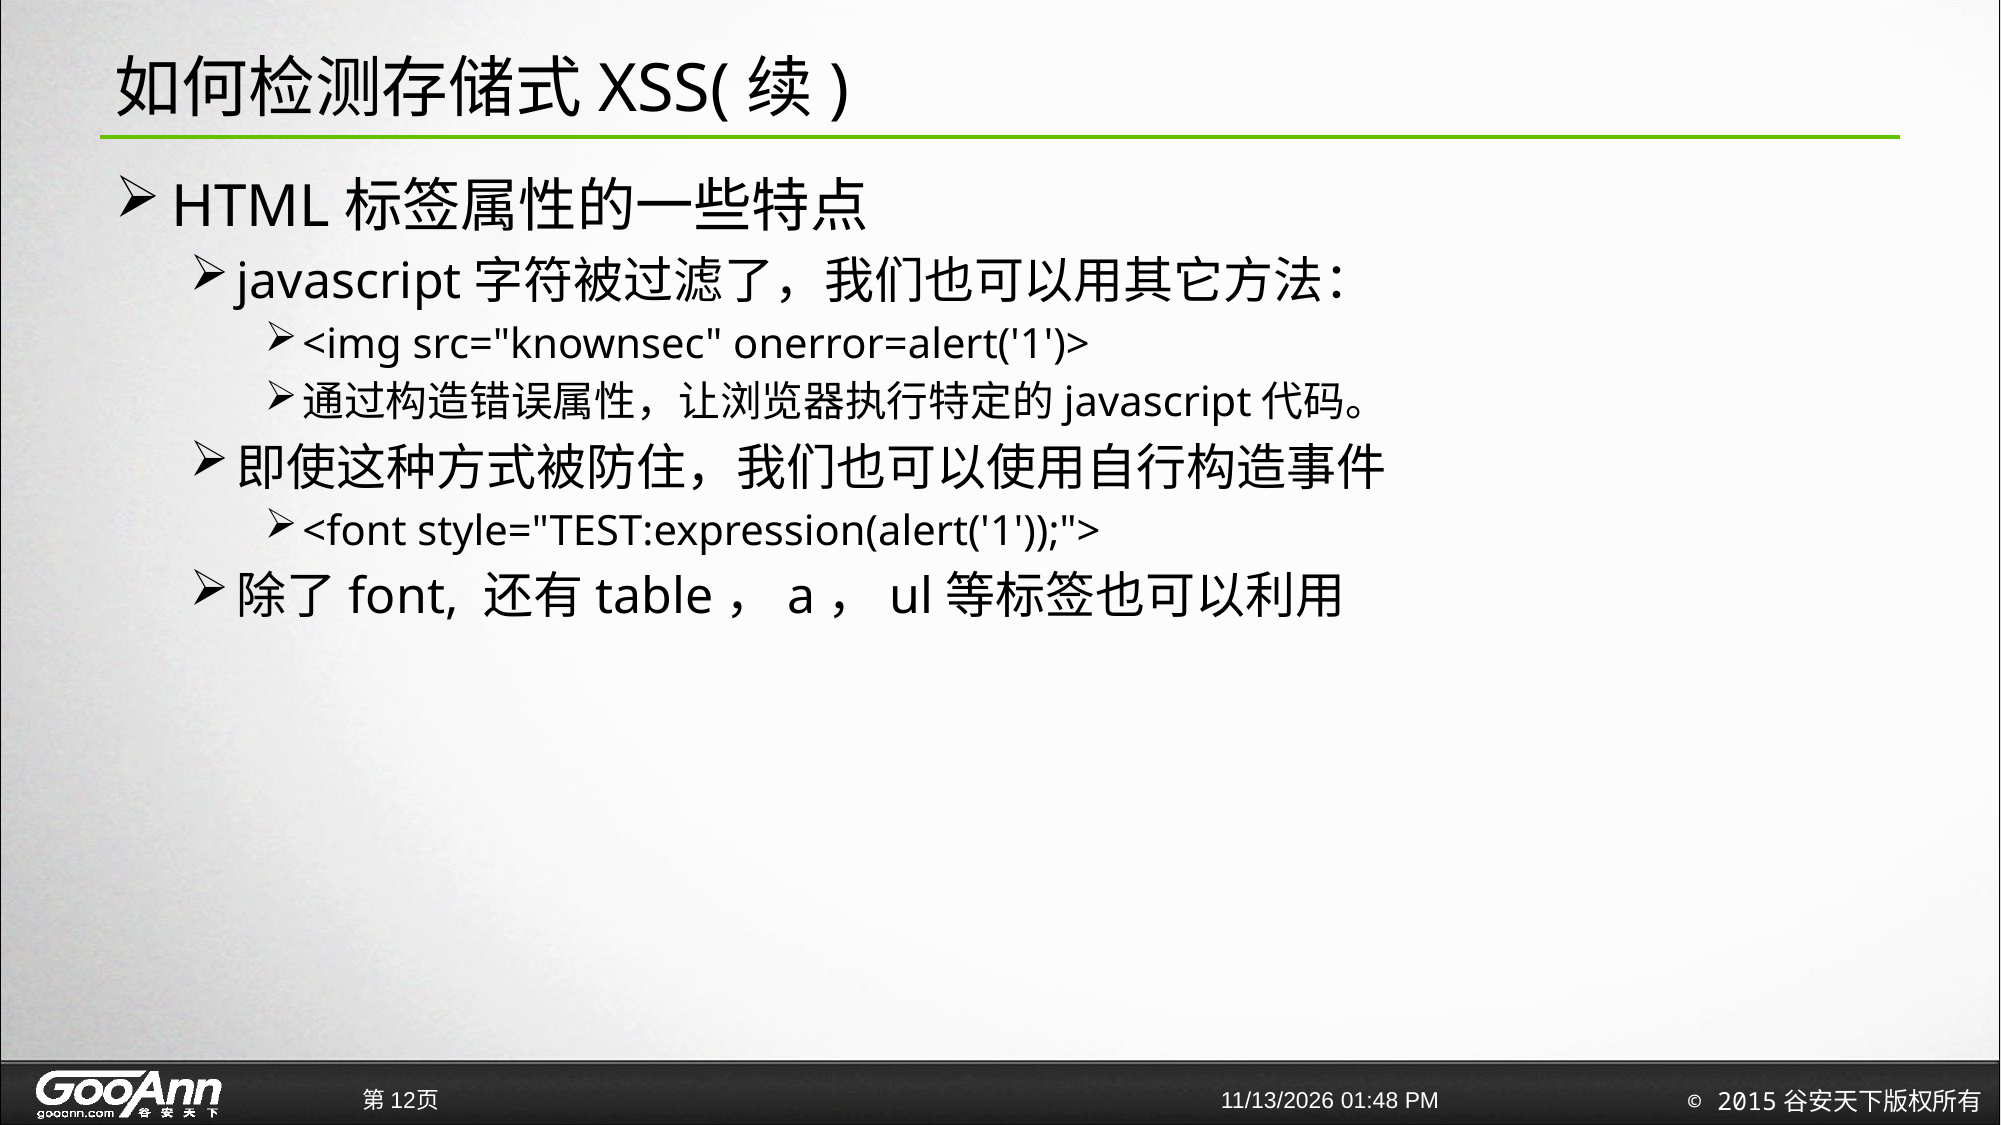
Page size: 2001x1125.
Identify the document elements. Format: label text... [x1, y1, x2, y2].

picture [0, 0, 2001, 1125]
title 如何检测存储式XSS(续) [99, 45, 1900, 126]
list HTML标签属性的一些特点 javascript字符被过滤了，我们也可以用其它方法： <img src="knownsec" onerror=alert('1')> 通过构造错误属性，让浏览器执行特定的javascript代码。 即使这种方式被防住，我们也可以使用自行构造事件 <font style="TEST:expression(alert('1'));"> 除了font, 还有table，a，ul等标签也可以利用 [99, 160, 1900, 1005]
